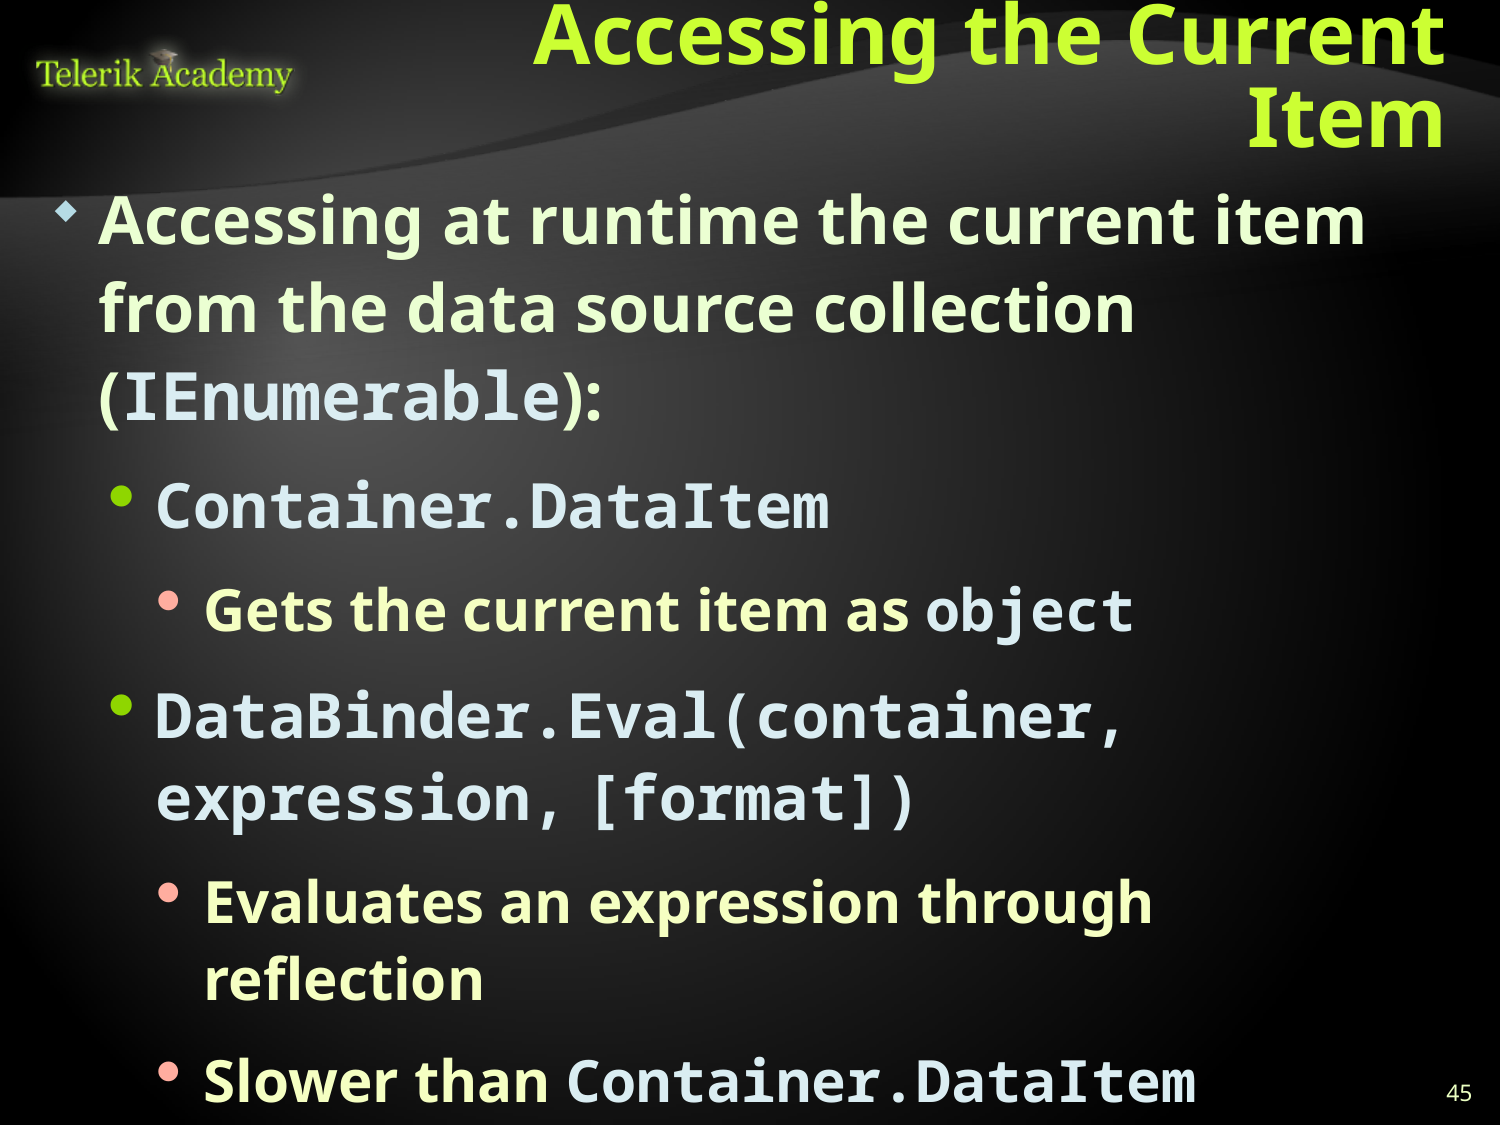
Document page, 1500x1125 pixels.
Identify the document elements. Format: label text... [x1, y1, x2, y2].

title Accessing the Current Item [300, 12, 1463, 150]
list Accessing at runtime the current item from the data source collection (IEnumerable): Container.DataItem Gets the current item as object DataBinder.Eval(container, expression, [format]) Evaluates an expression through reflection Slower than Container.DataItem Just use Eval(expression) as shortcut [37, 162, 1463, 1100]
picture [0, 0, 1500, 1125]
slide_number 45 [1412, 1074, 1488, 1113]
